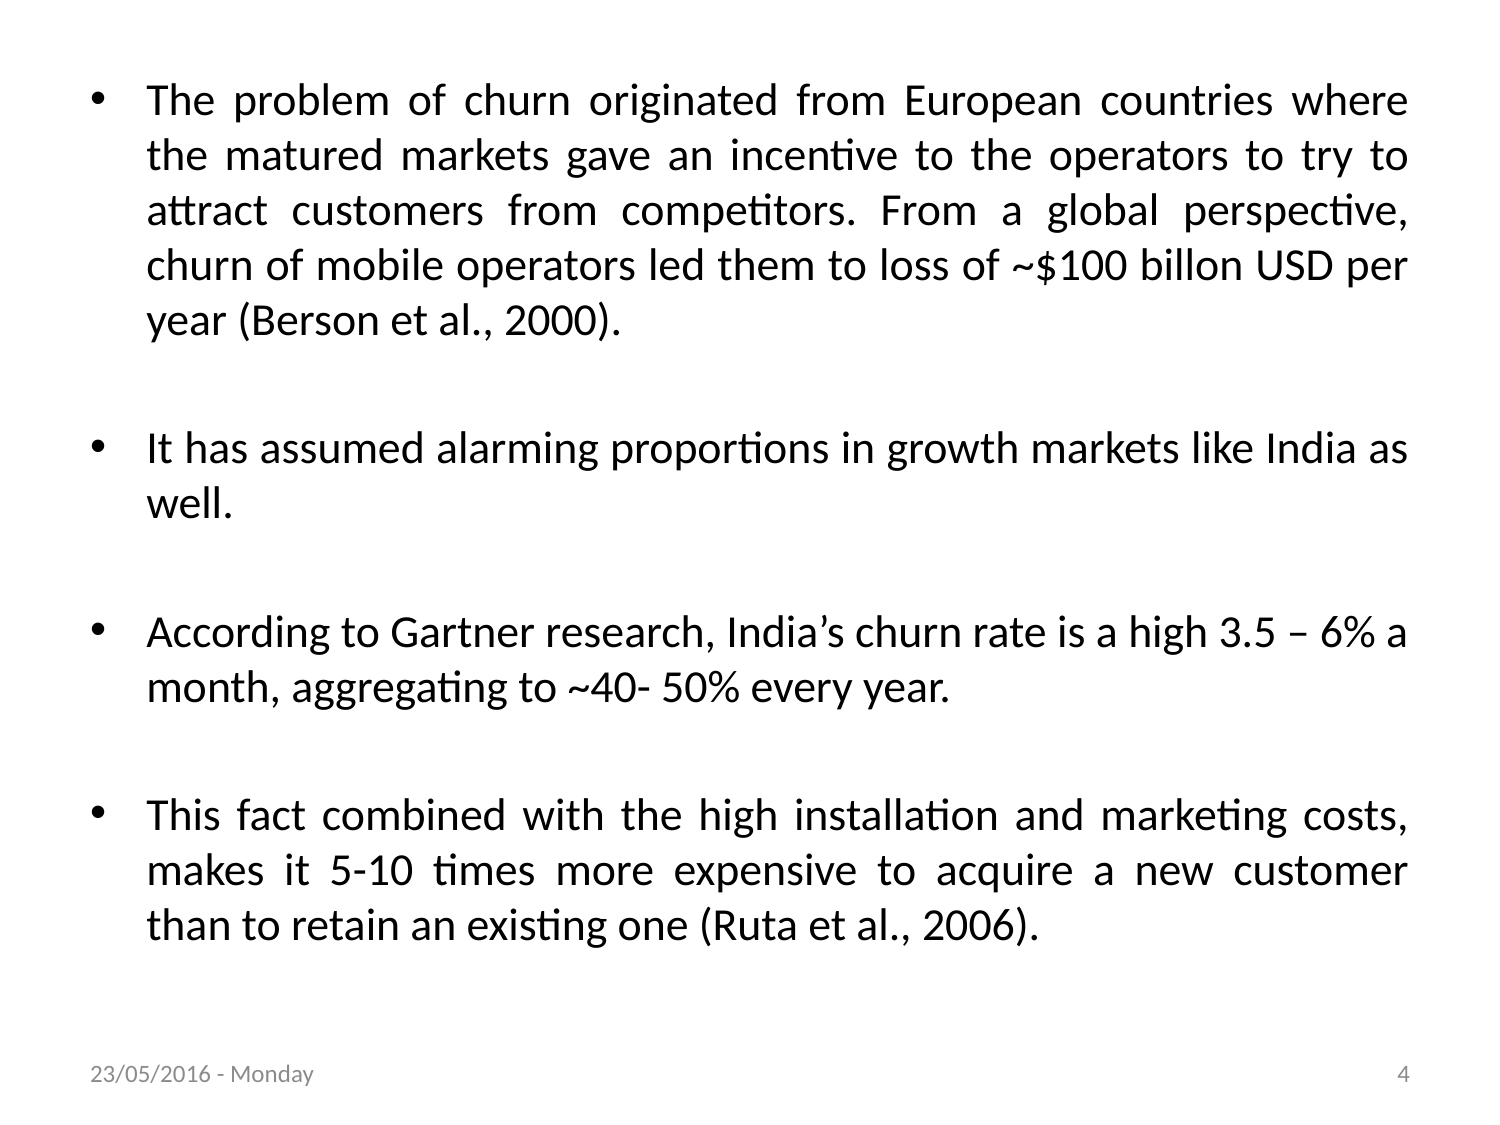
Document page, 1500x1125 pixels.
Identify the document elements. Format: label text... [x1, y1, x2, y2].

slide_number 4 [1074, 1042, 1425, 1103]
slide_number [75, 1042, 425, 1103]
list The problem of churn originated from European countries where the matured markets gave an incentive to the operators to try to attract customers from competitors. From a global perspective, churn of mobile operators led them to loss of ~$100 billon USD per year (Berson et al., 2000). It has assumed alarming proportions in growth markets like India as well. According to Gartner research, India’s churn rate is a high 3.5 – 6% a month, aggregating to ~40- 50% every year. This fact combined with the high installation and marketing costs, makes it 5-10 times more expensive to acquire a new customer than to retain an existing one (Ruta et al., 2006). [75, 62, 1425, 1005]
